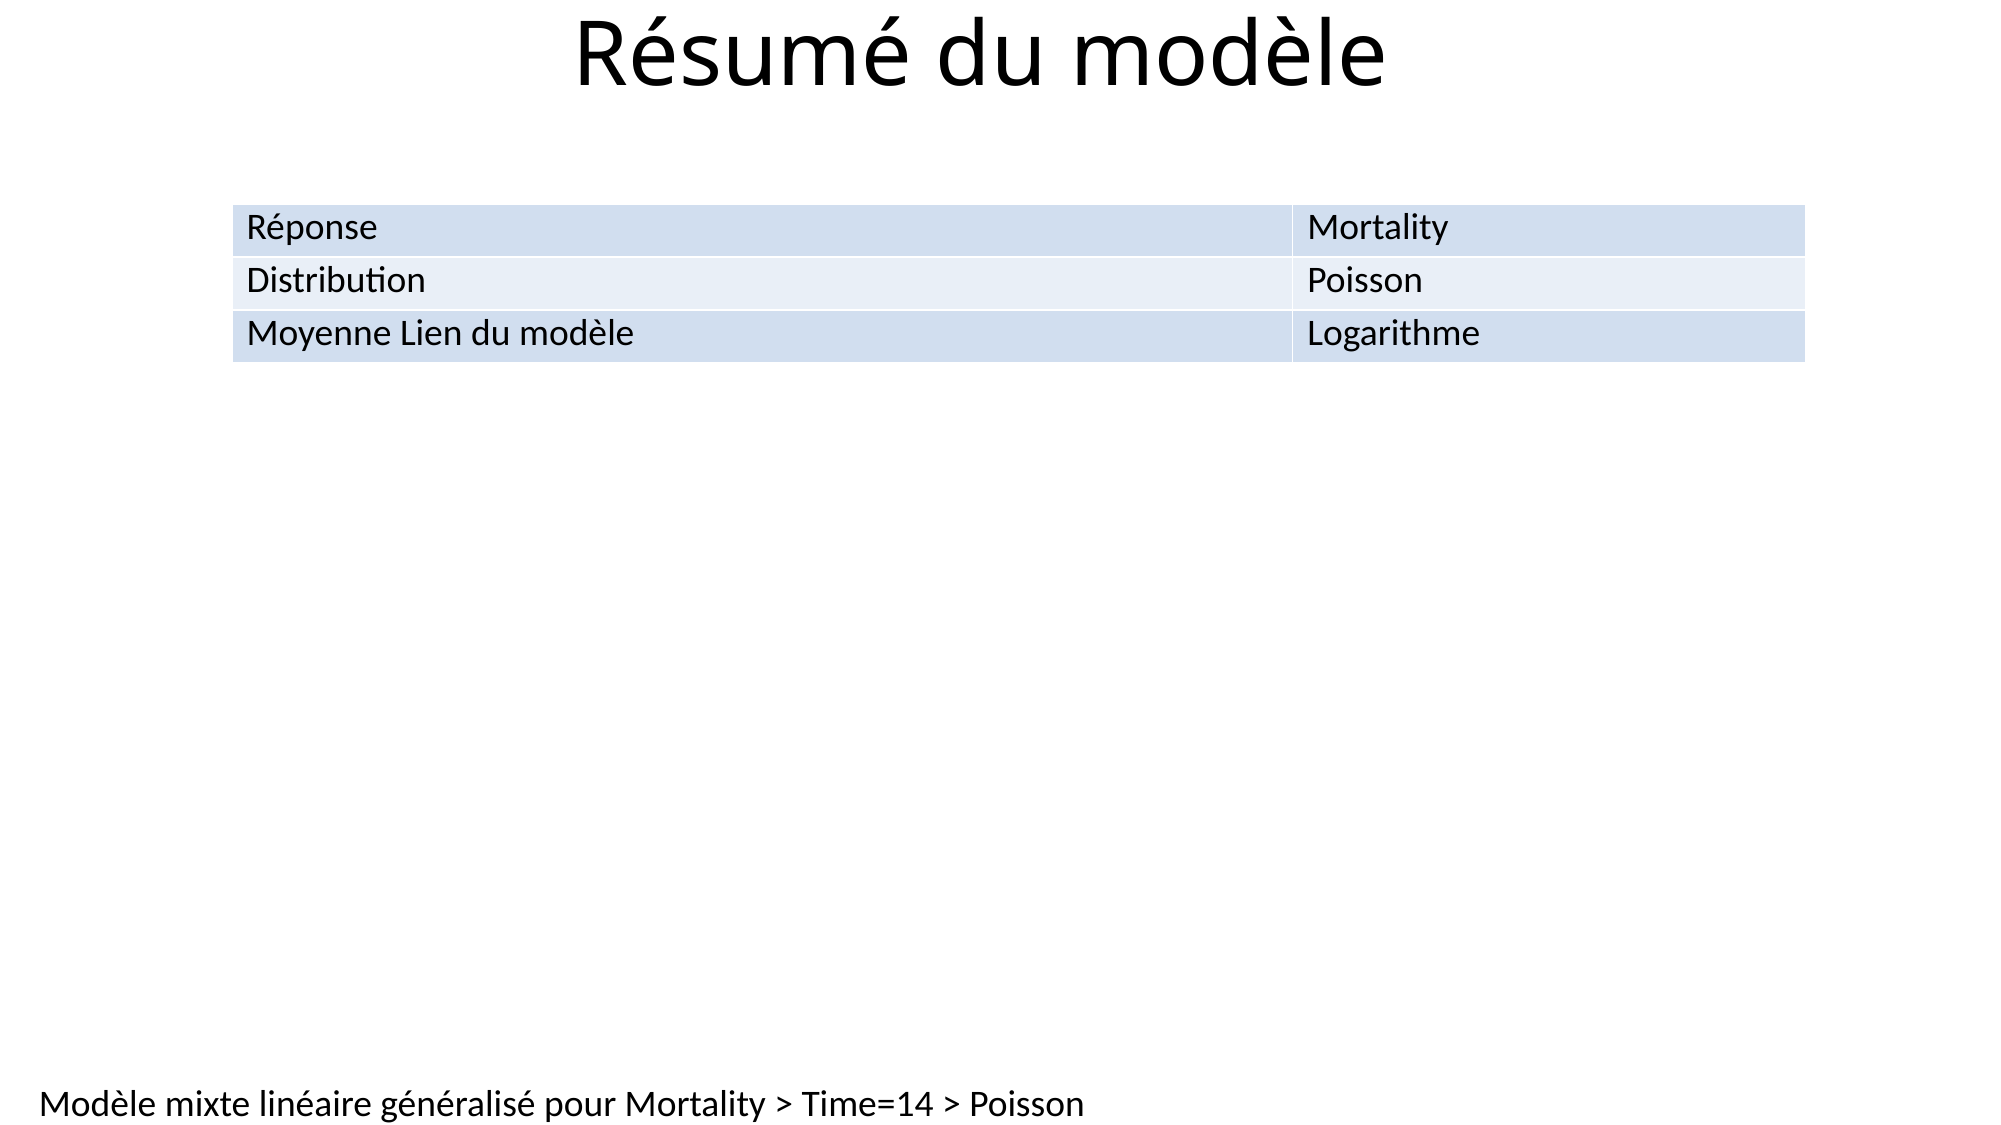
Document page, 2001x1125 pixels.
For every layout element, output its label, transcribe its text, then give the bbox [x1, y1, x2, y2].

table_header Réponse [233, 205, 1292, 256]
table_header Mortality [1293, 205, 1805, 256]
table_cell Logarithme [1293, 311, 1805, 362]
text_box Modèle mixte linéaire généralisé pour Mortality > Time=14 > Poisson [38, 1079, 1087, 1125]
table_cell Poisson [1293, 258, 1805, 309]
title Résumé du modèle [0, 0, 1963, 113]
table_cell Distribution [233, 258, 1292, 309]
table_cell Moyenne Lien du modèle [233, 311, 1292, 362]
